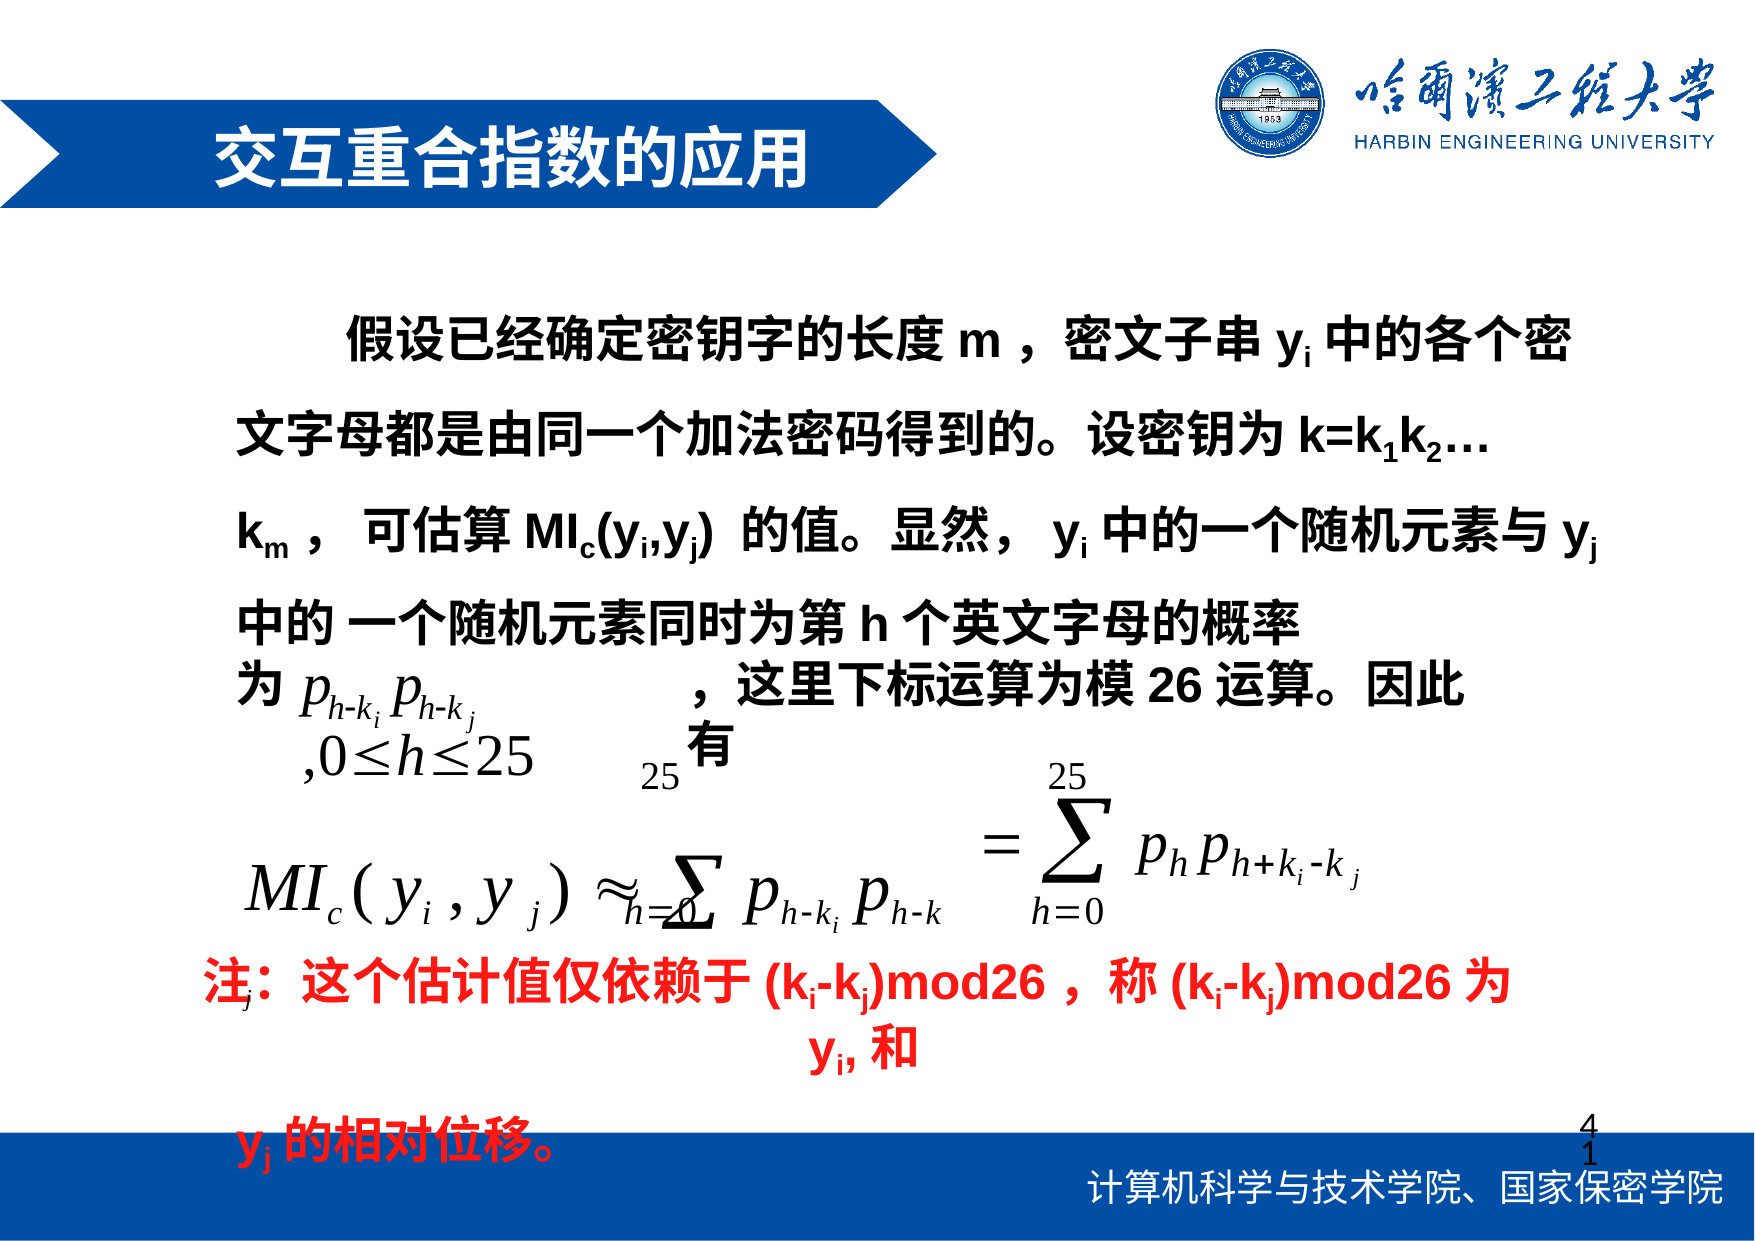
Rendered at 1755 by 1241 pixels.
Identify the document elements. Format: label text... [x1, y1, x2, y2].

text_box 25 [1045, 747, 1090, 771]
text_box h0 h0 注：这个估计值仅依赖于(ki-kj)mod26，称(ki-kj)mod26为yi,和 yj的相对位移。 [177, 869, 1558, 1175]
text_box ，这里下标运算为模26运算。因此有 [697, 650, 1498, 773]
picture [1190, 30, 1739, 176]
text_box   ph phki k j [976, 771, 1361, 898]
text_box i j [371, 701, 476, 734]
text_box 为 [233, 650, 288, 713]
text_box p p ,0h25 [300, 642, 697, 788]
text_box MIc ( yi , y j )   phki phk j [242, 754, 953, 1012]
slide_number 41 [1575, 1111, 1616, 1241]
text_box hk hk [325, 682, 467, 727]
title 交互重合指数的应用 [210, 113, 817, 324]
text_box 假设已经确定密钥字的长度m，密文子串yi中的各个密 文字母都是由同一个加法密码得到的。设密钥为k=k1k2…km， 可估算MIc(yi,yj) 的值。显然，yi中的一个随机元素与yj中的 一个随机元素同时为第h个英文字母的概率 [233, 275, 1601, 652]
